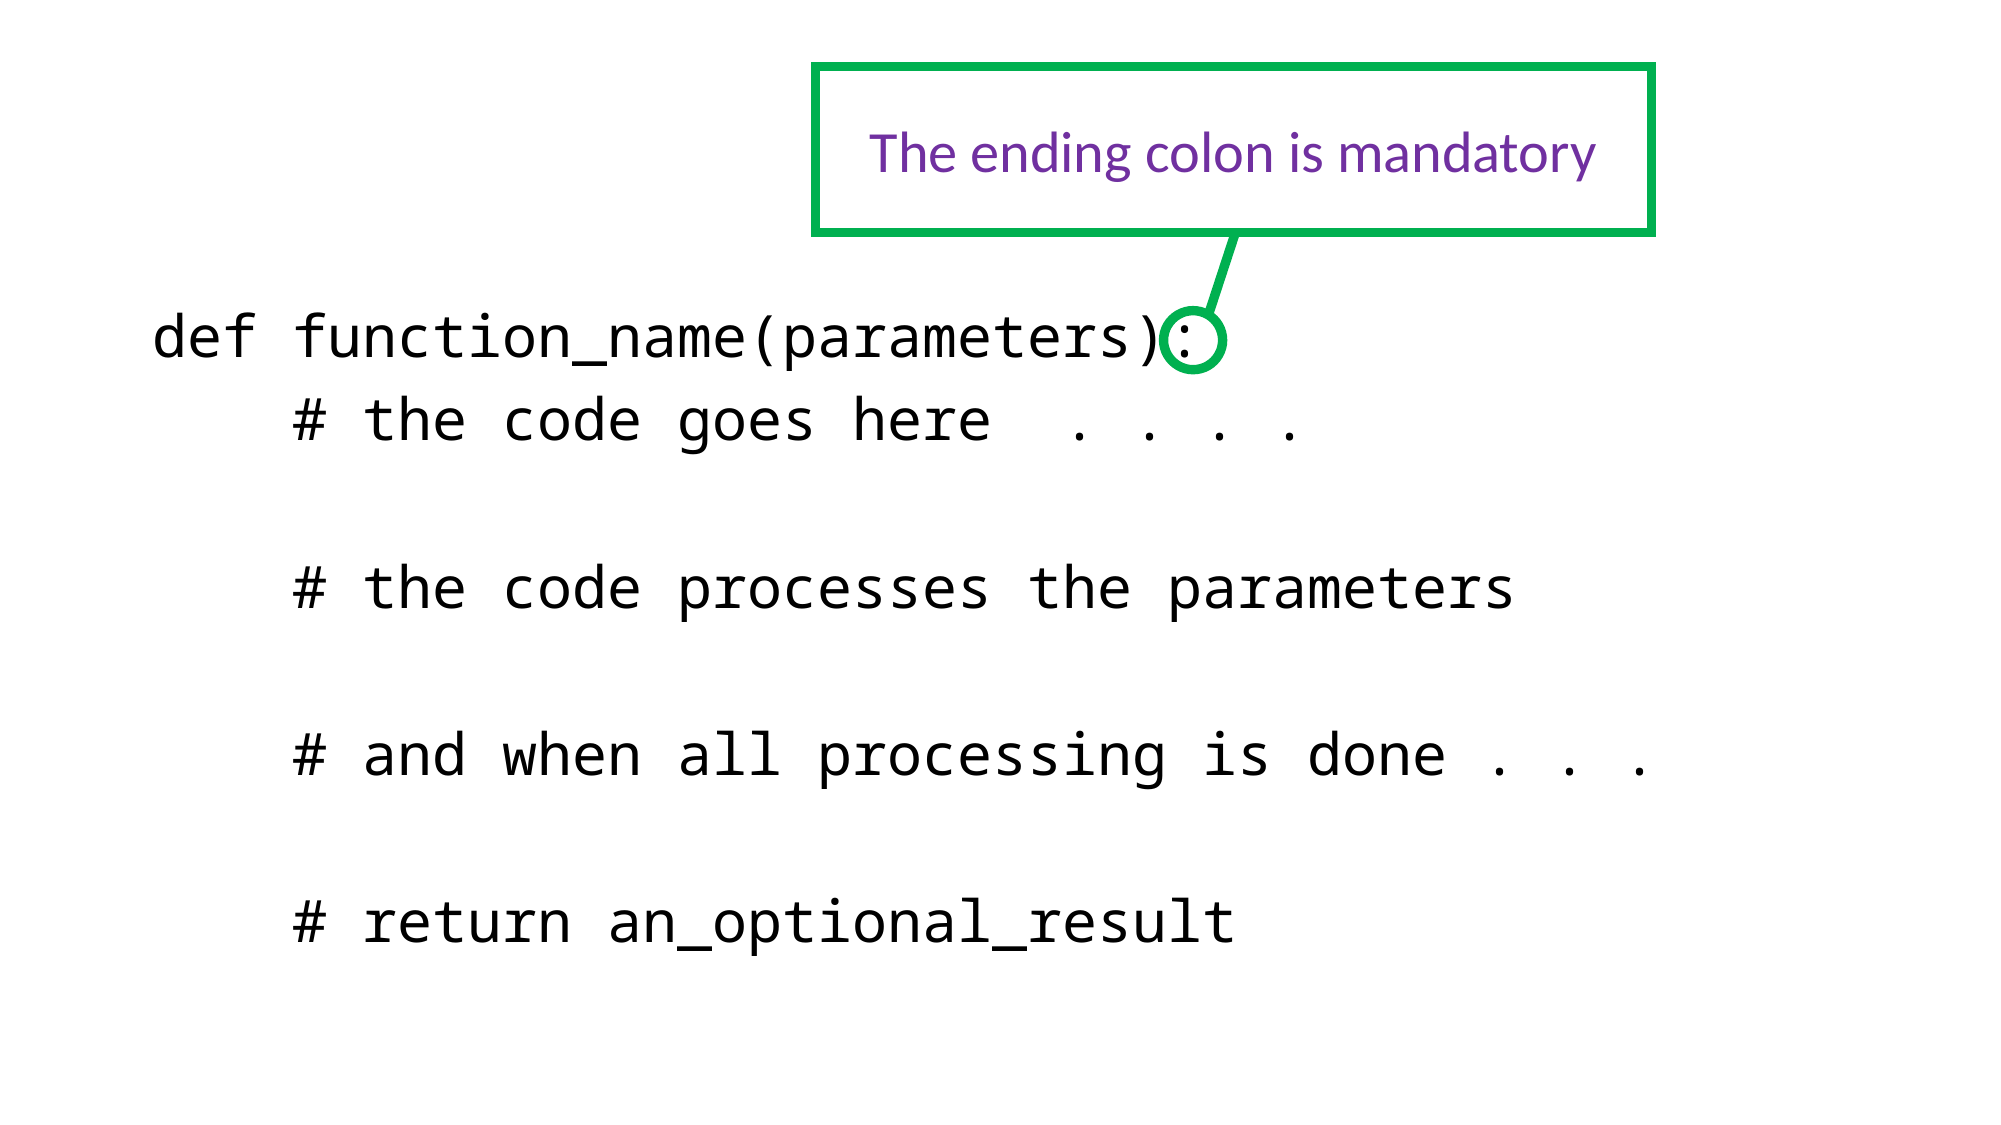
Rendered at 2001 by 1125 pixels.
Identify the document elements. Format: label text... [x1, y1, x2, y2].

text_box [1162, 309, 1224, 371]
list def function_name(parameters): # the code goes here . . . . # the code processes the parameters # and when all processing is done . . . # return an_optional_result [137, 299, 1863, 1014]
text_box The ending colon is mandatory [814, 65, 1652, 319]
